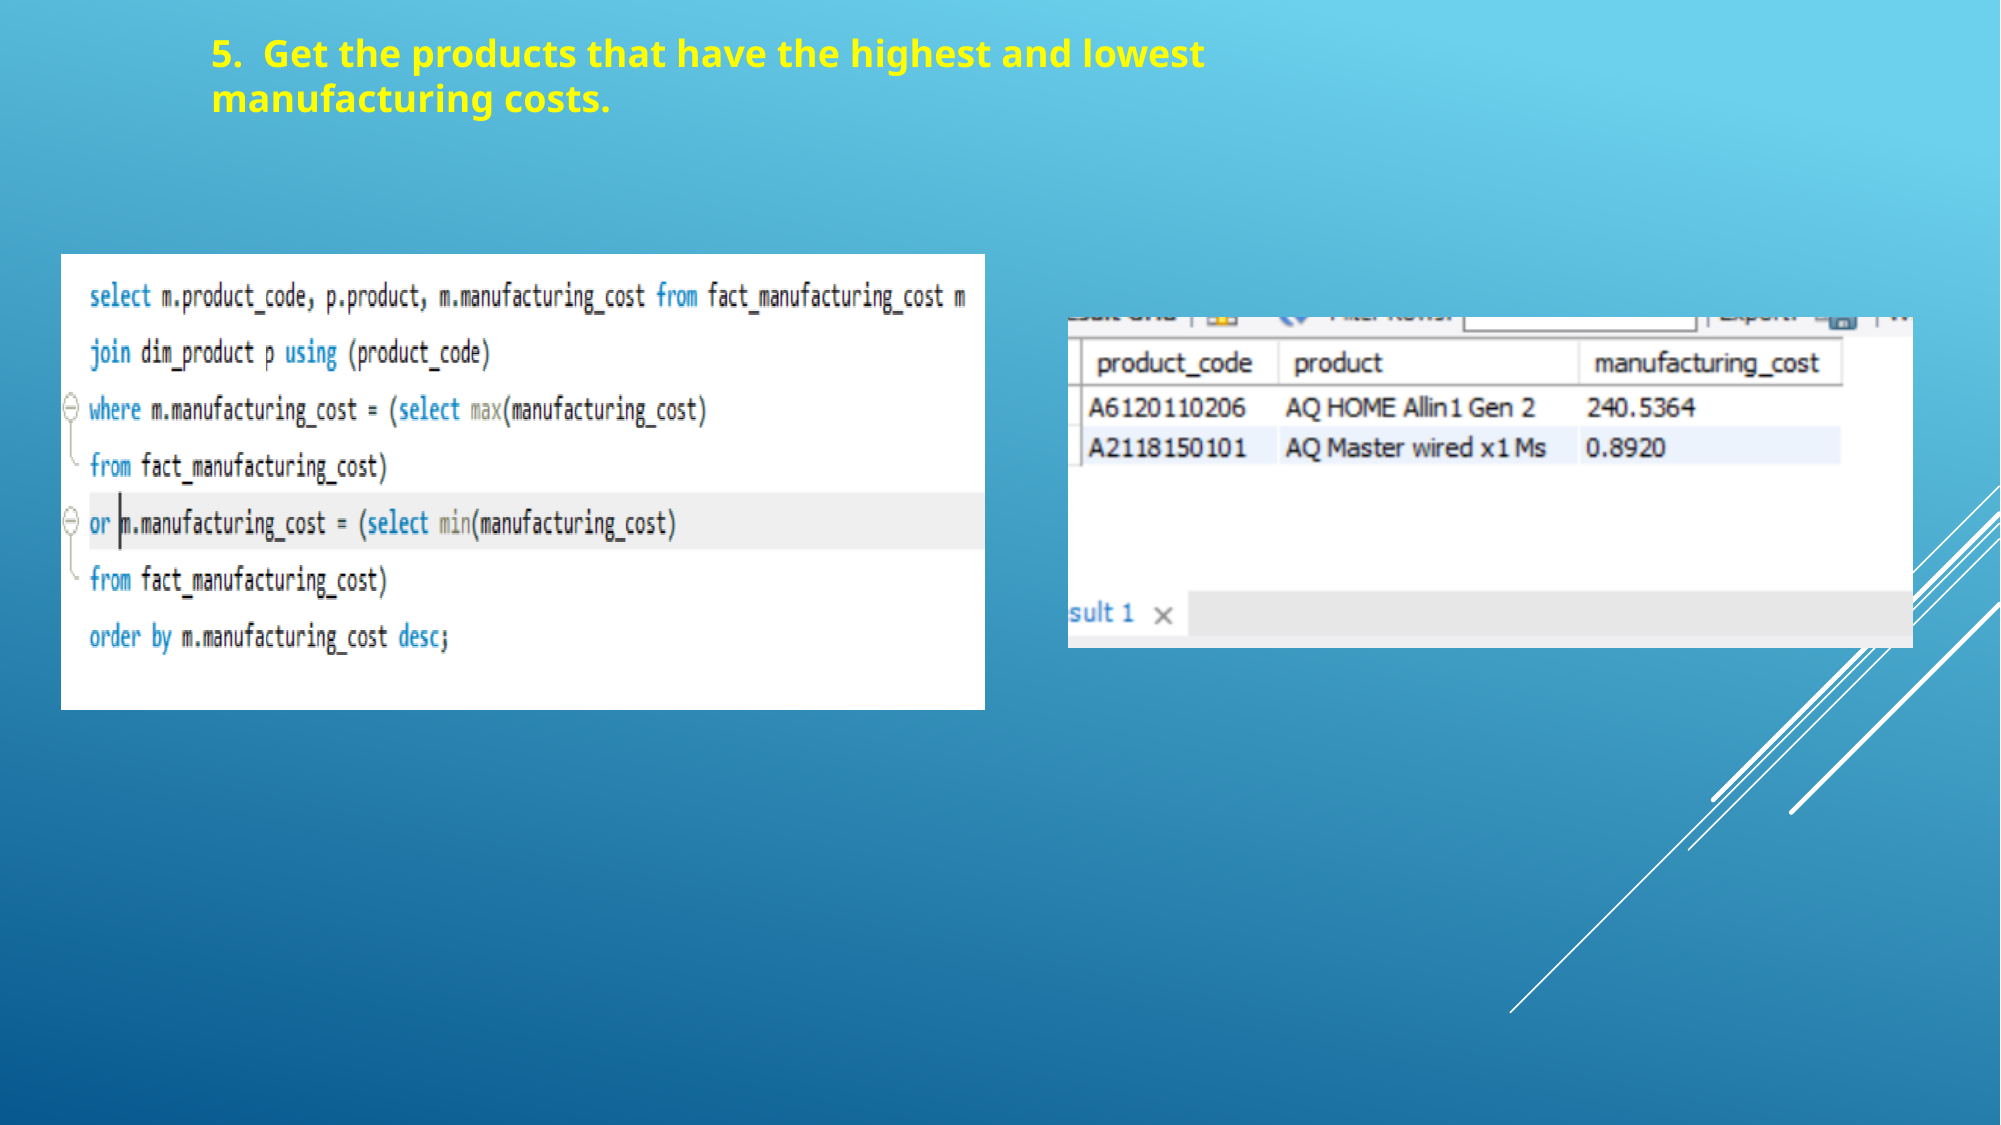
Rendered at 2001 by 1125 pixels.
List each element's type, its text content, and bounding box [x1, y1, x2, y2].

picture [1068, 317, 1913, 648]
text_box 5. Get the products that have the highest and lowest manufacturing costs. [196, 22, 1359, 128]
picture [61, 254, 986, 710]
